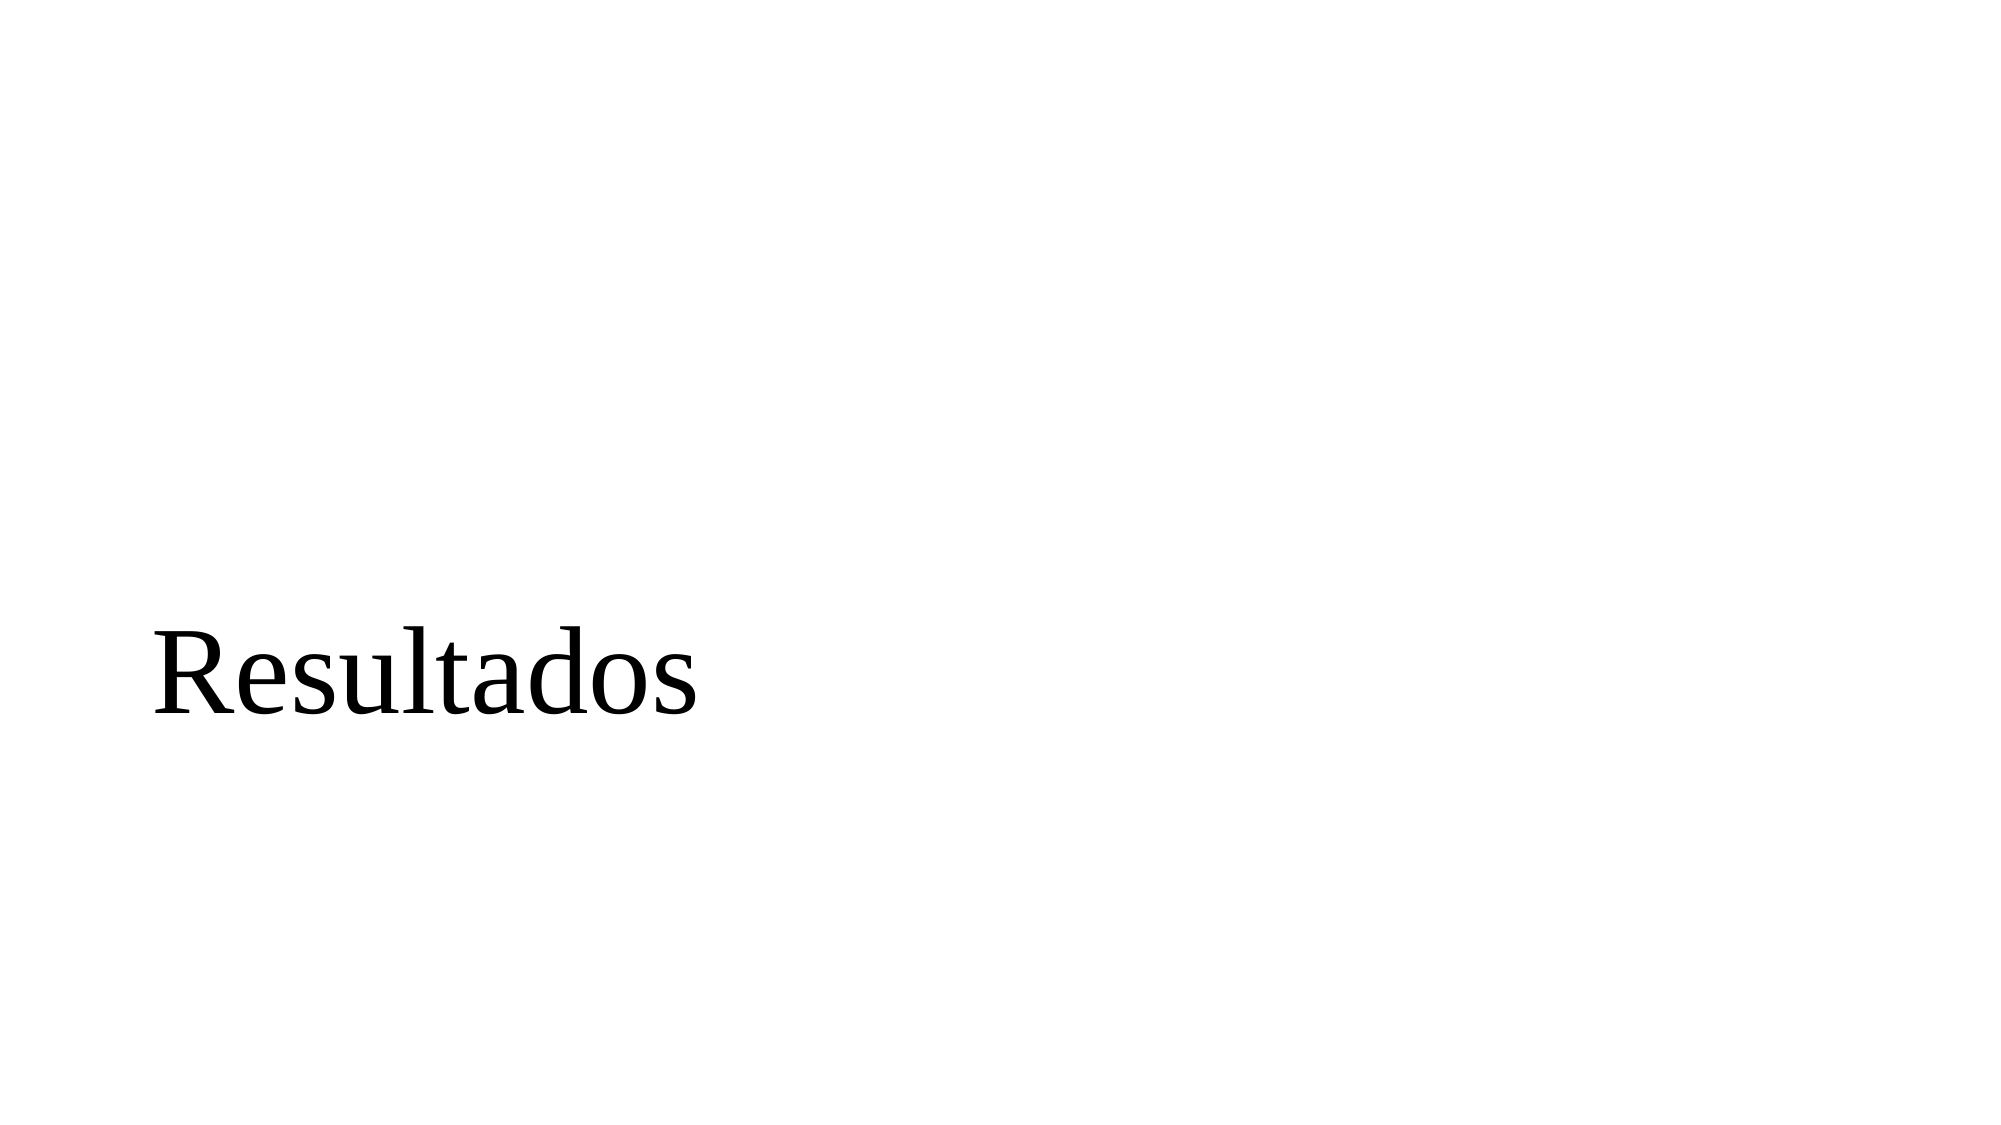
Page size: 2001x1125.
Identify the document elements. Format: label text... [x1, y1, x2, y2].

title Resultados [136, 280, 1862, 749]
